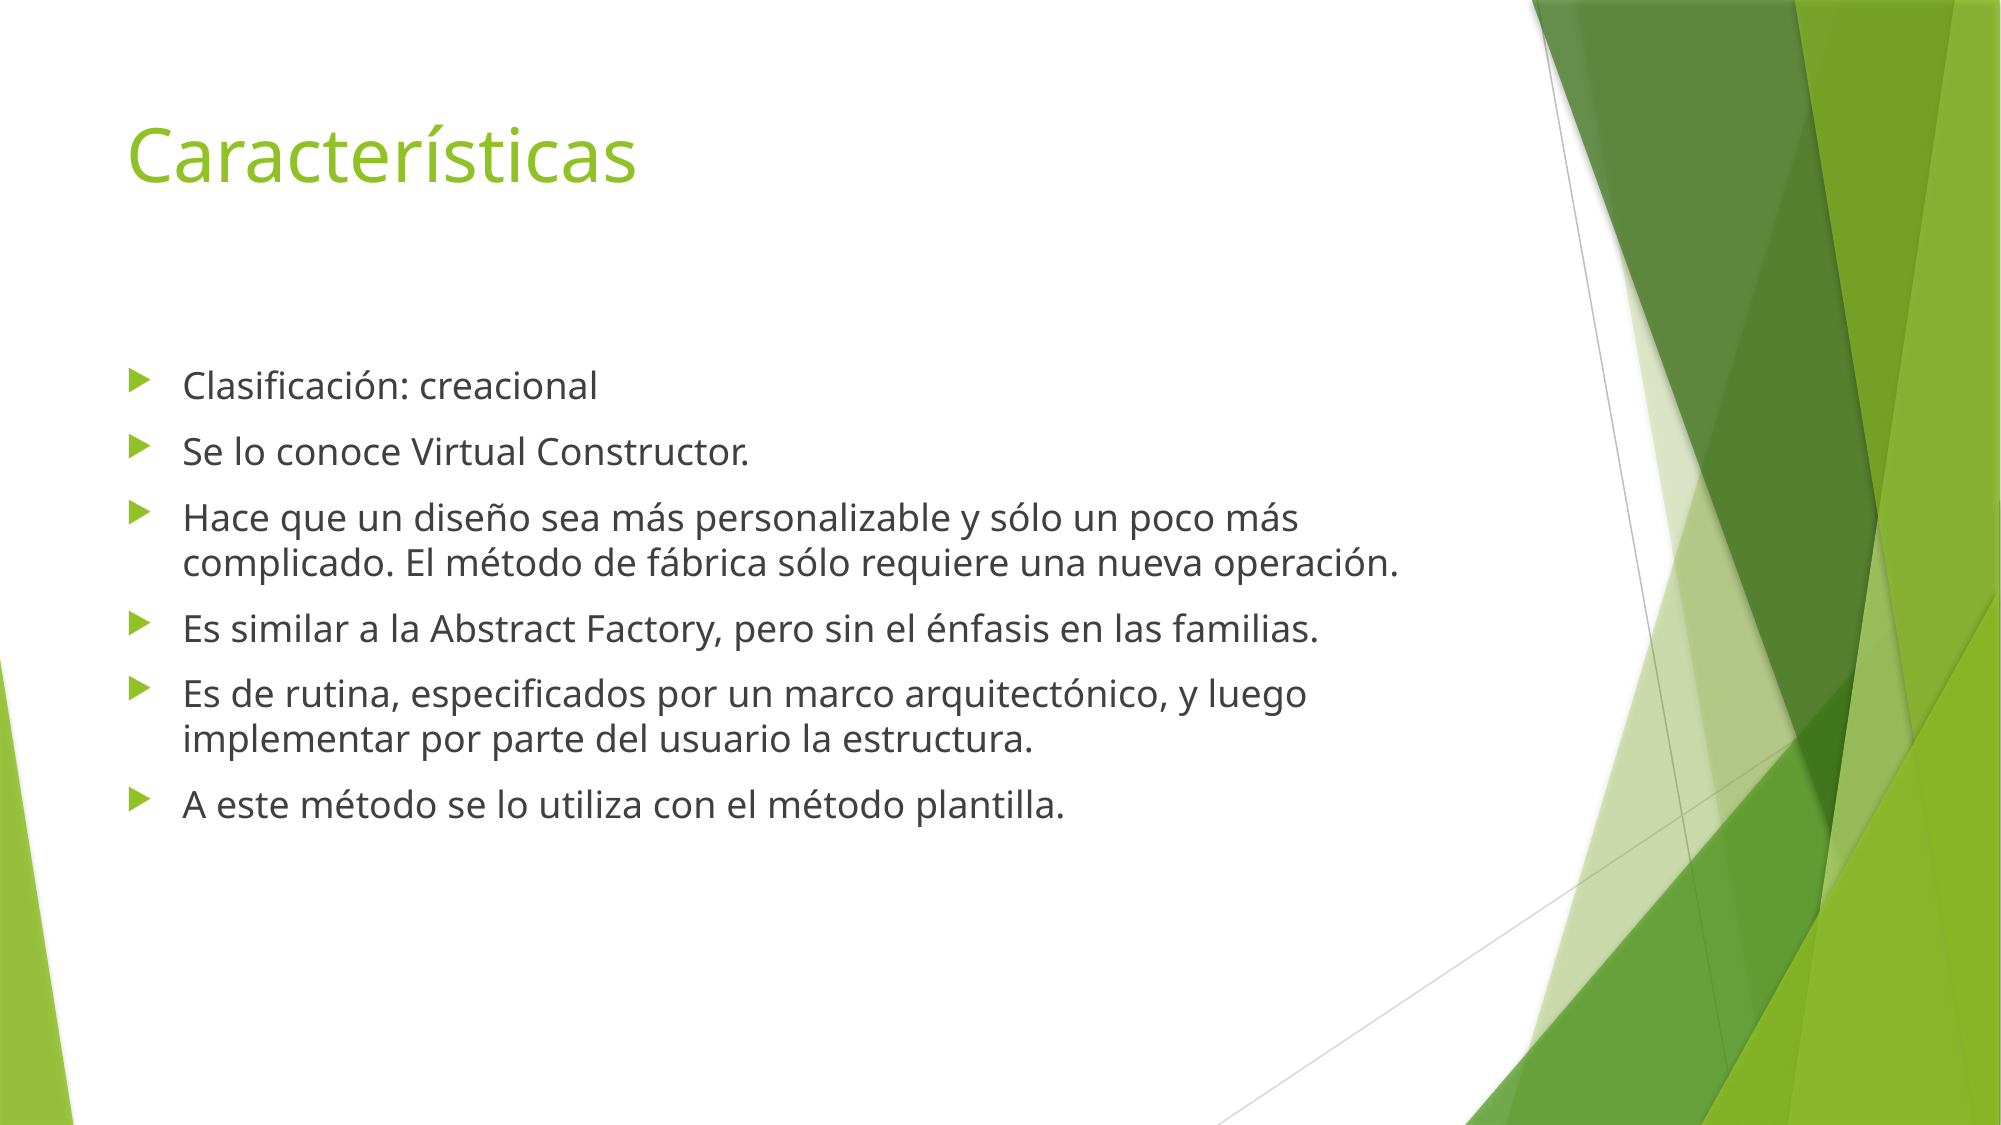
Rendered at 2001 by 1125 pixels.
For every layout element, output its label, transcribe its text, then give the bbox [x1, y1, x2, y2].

title Características [111, 99, 1522, 317]
list Clasificación: creacional Se lo conoce Virtual Constructor. Hace que un diseño sea más personalizable y sólo un poco más complicado. El método de fábrica sólo requiere una nueva operación. Es similar a la Abstract Factory, pero sin el énfasis en las familias. Es de rutina, especificados por un marco arquitectónico, y luego implementar por parte del usuario la estructura. A este método se lo utiliza con el método plantilla. [111, 354, 1522, 992]
